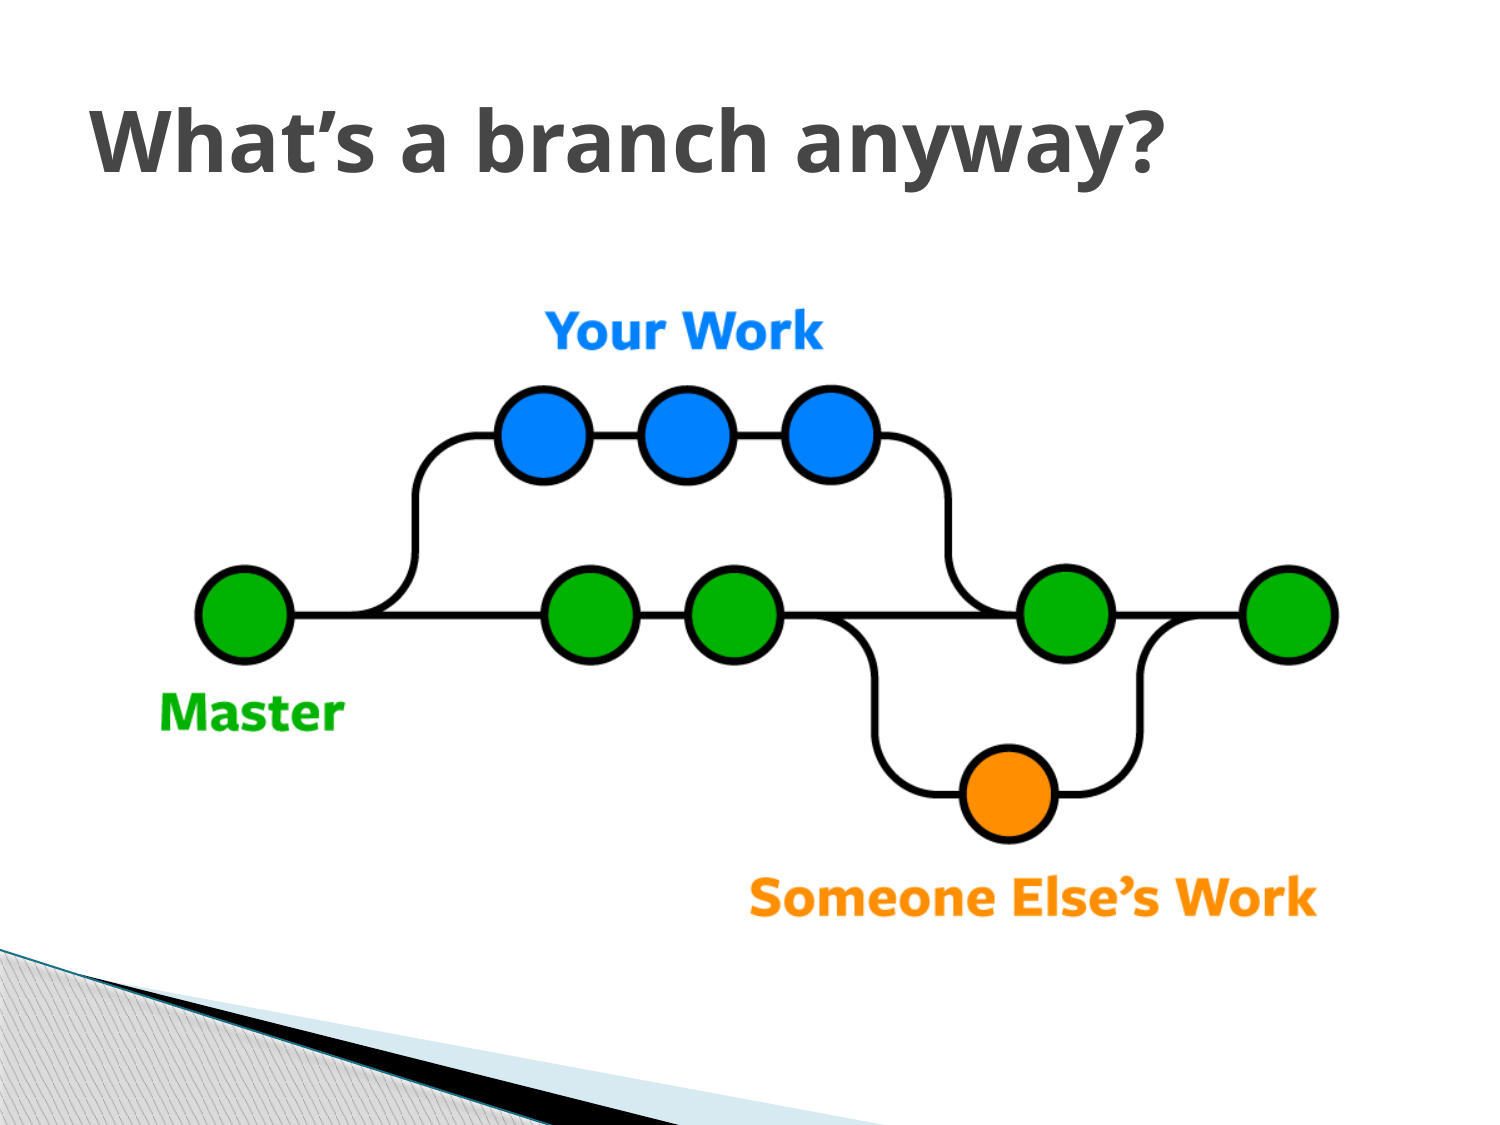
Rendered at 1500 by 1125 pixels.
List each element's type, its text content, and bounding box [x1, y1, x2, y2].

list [144, 303, 1356, 925]
title What’s a branch anyway? [75, 45, 1425, 233]
